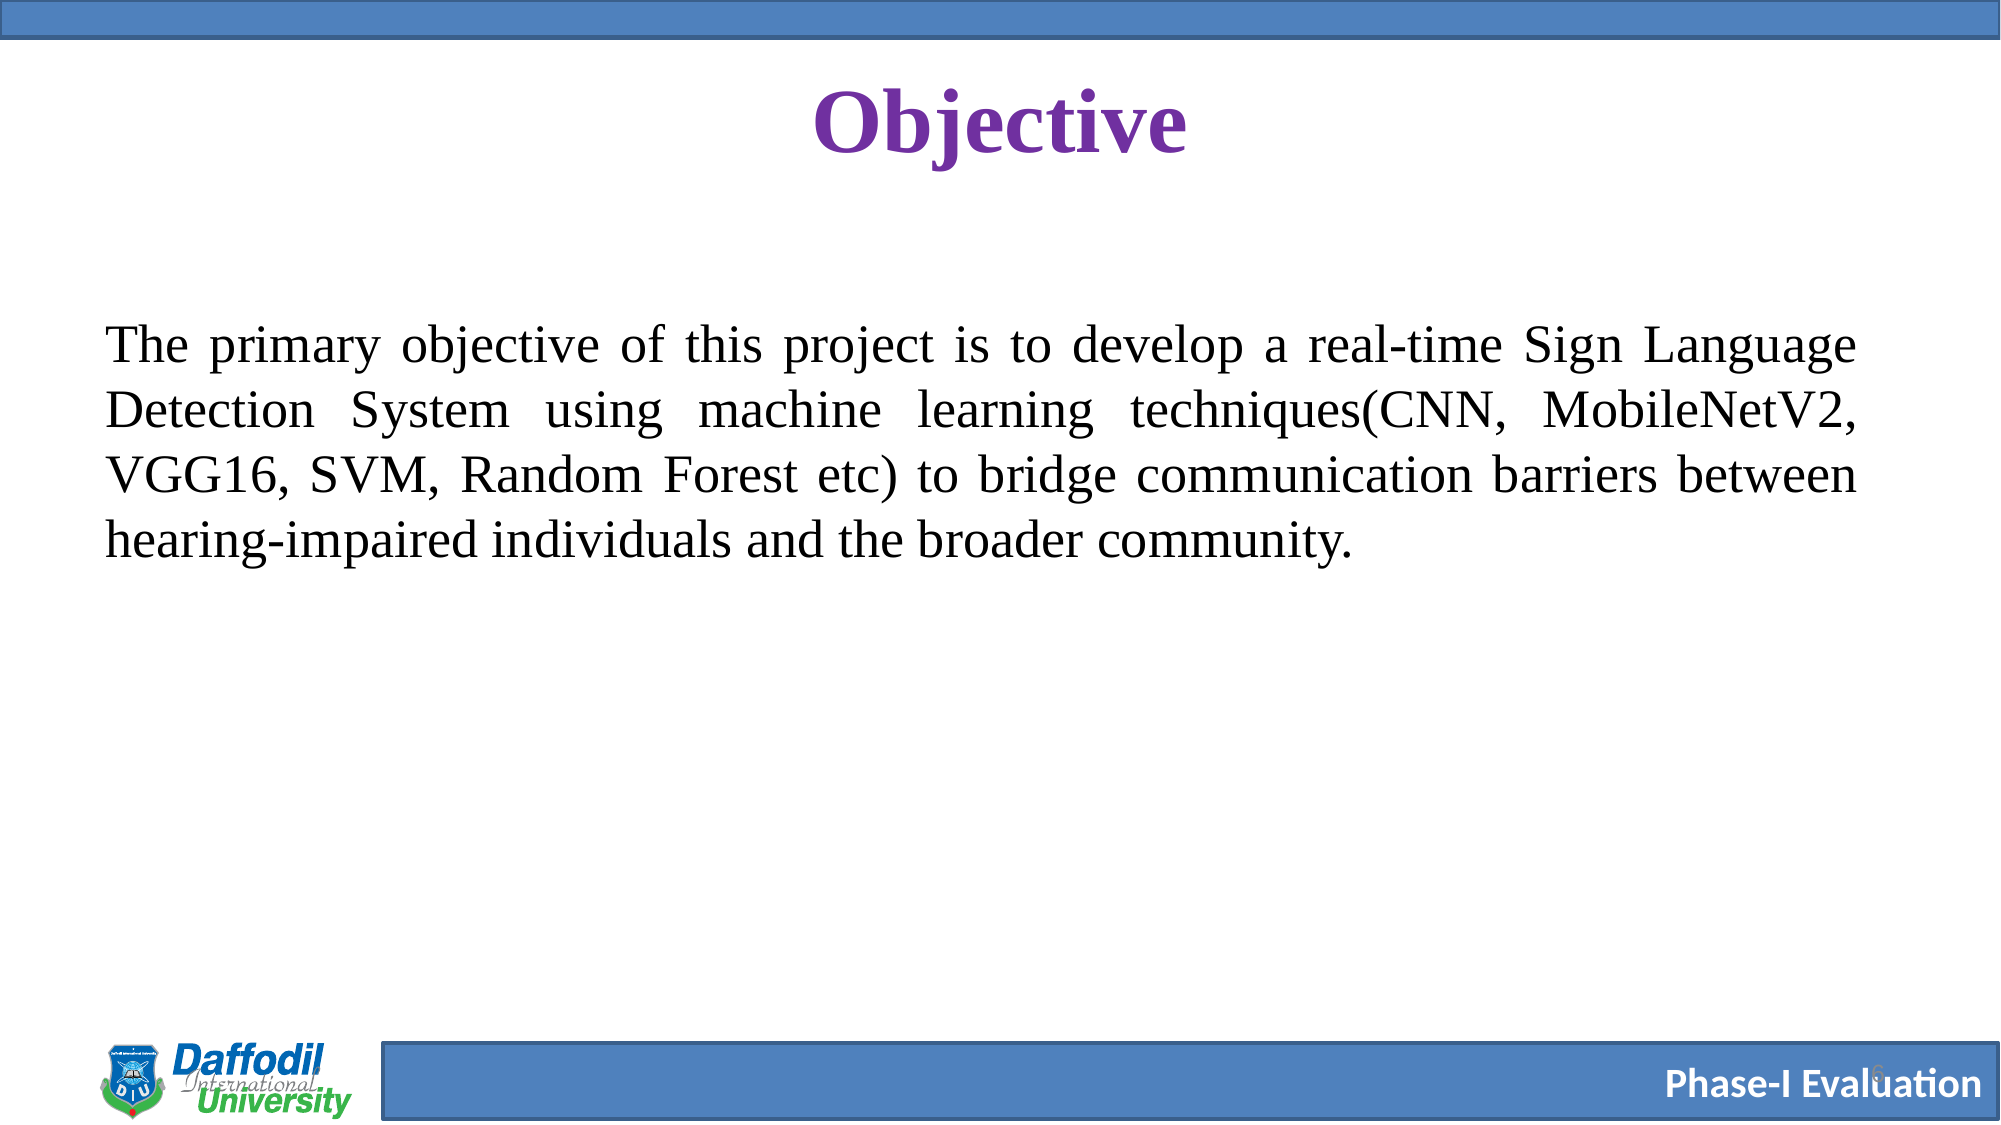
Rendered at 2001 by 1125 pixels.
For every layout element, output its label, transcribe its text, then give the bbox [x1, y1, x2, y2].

title Objective [324, 45, 1675, 188]
slide_number 6 [1433, 1042, 1900, 1103]
picture [125, 1078, 132, 1084]
list The primary objective of this project is to develop a real-time Sign Language Detection System using machine learning techniques(CNN, MobileNetV2, VGG16, SVM, Random Forest etc) to bridge communication barriers between hearing-impaired individuals and the broader community. [90, 224, 1875, 788]
